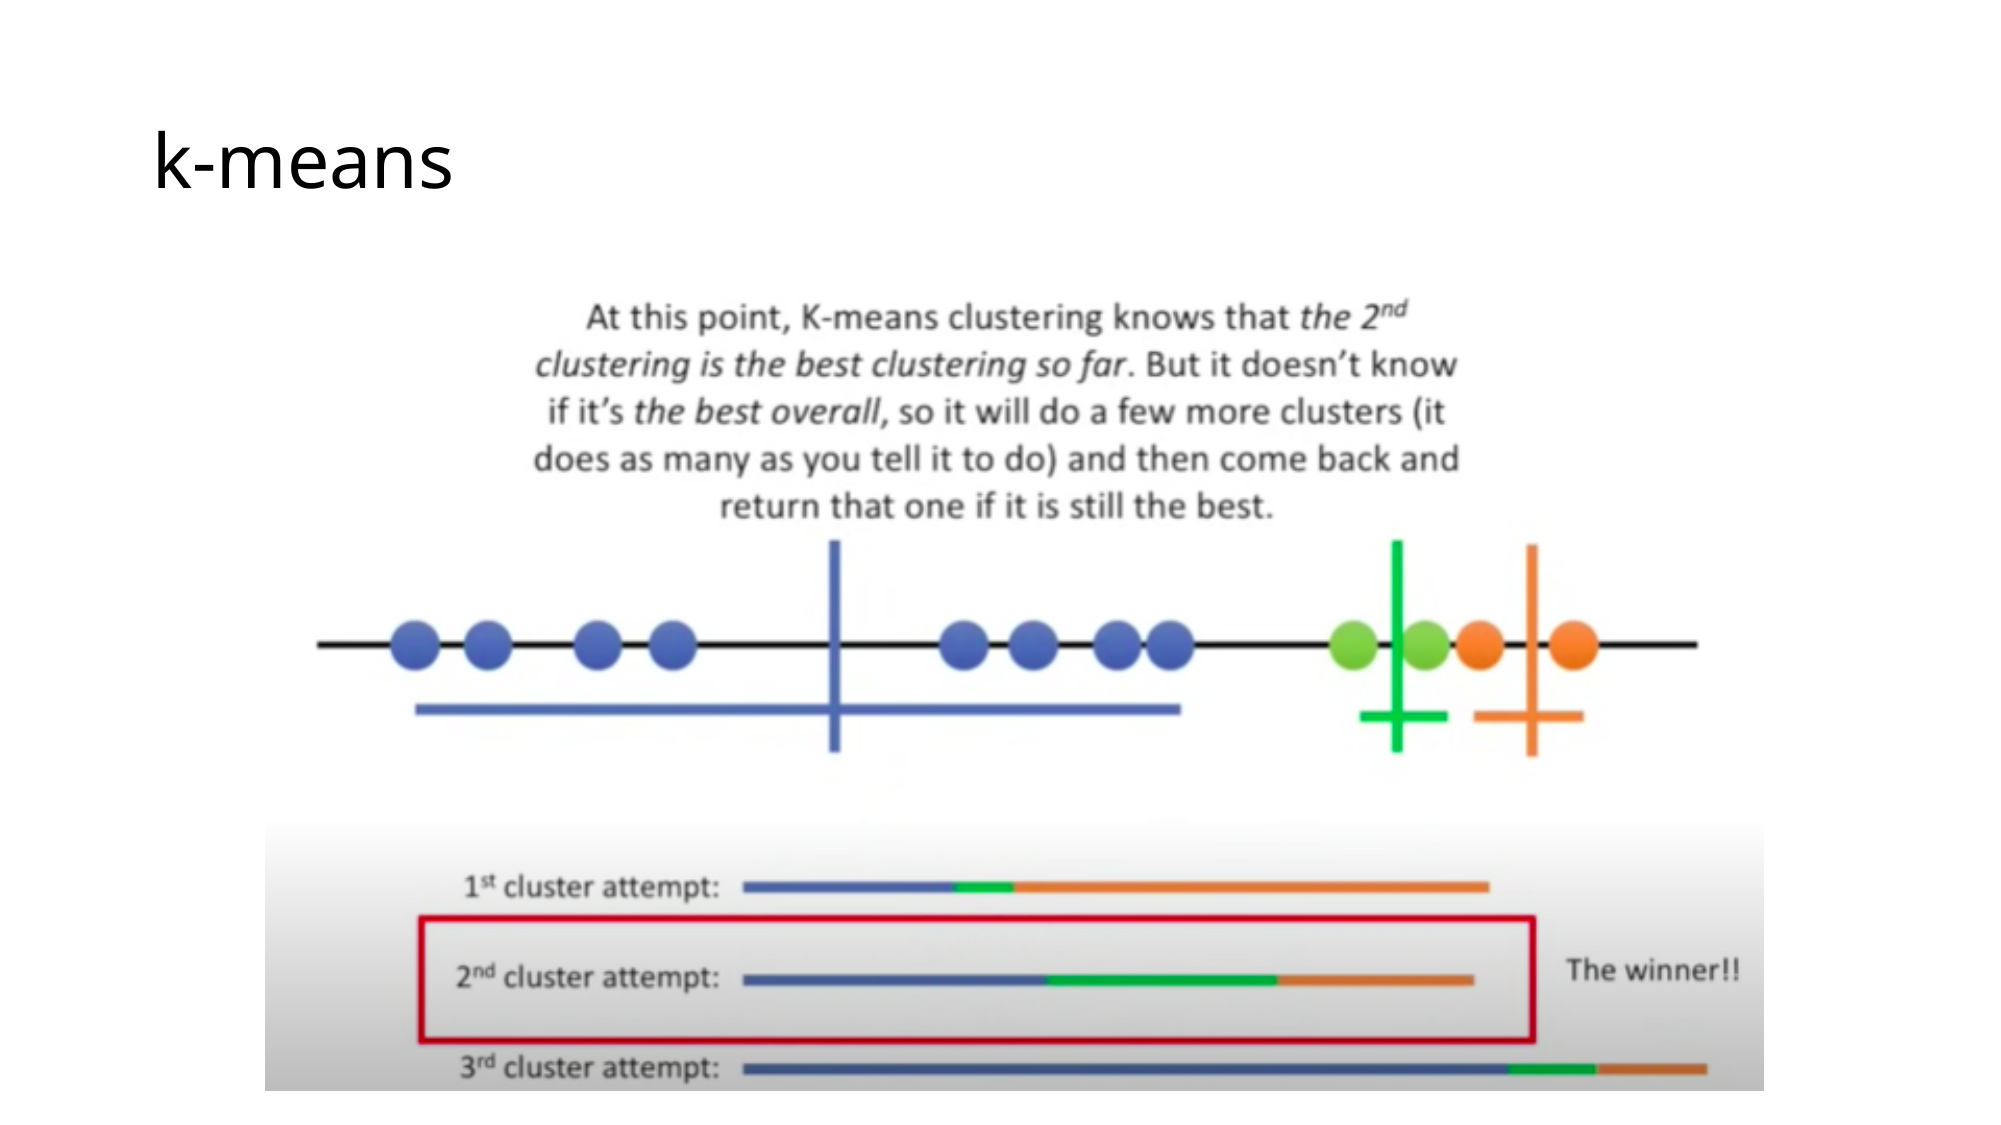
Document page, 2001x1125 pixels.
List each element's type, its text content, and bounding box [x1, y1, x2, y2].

title k-means [137, 34, 1863, 213]
picture [265, 256, 1764, 1091]
